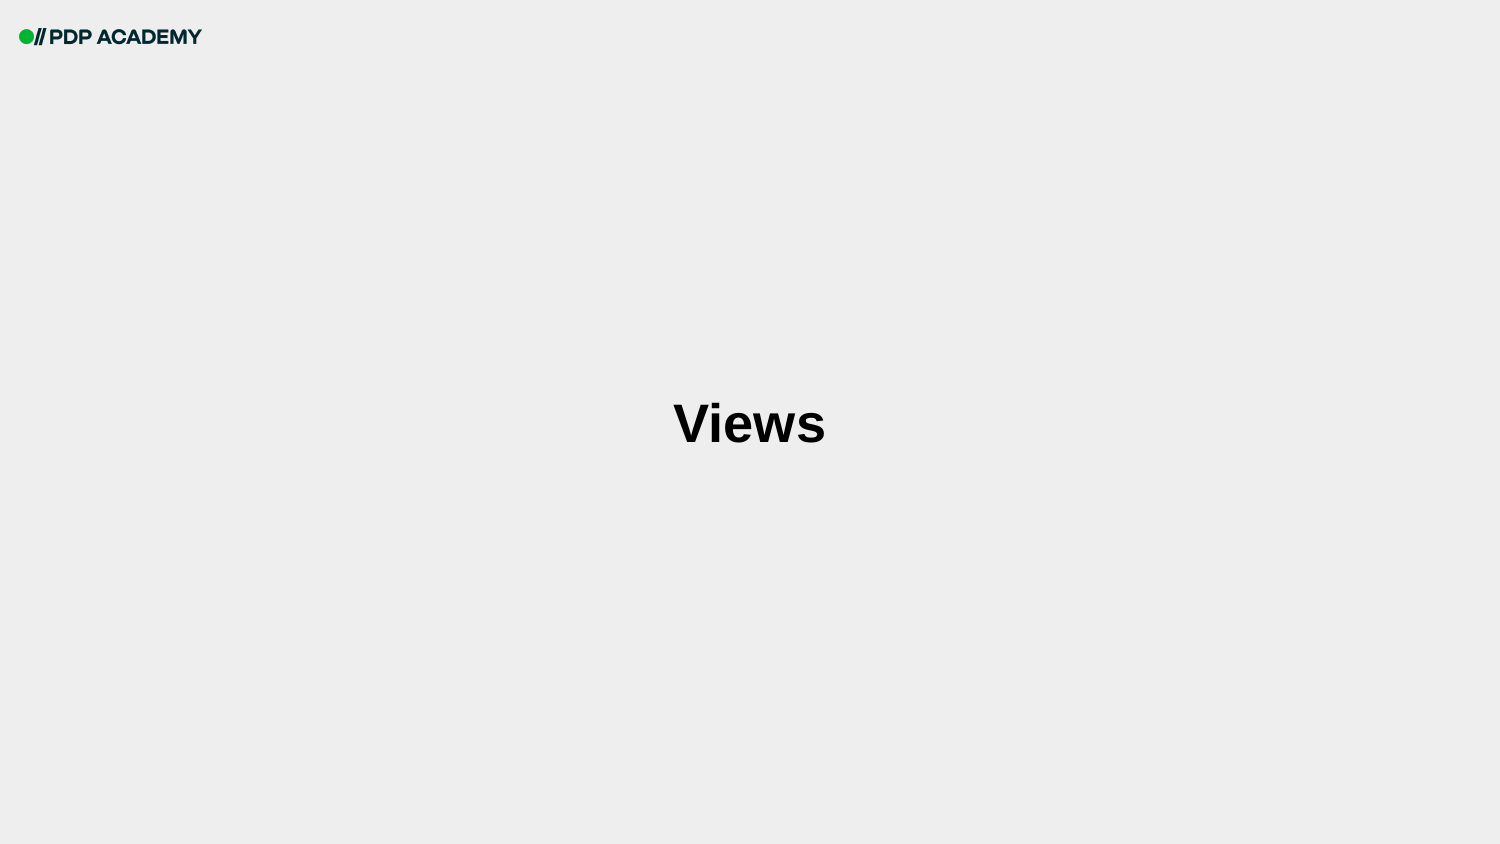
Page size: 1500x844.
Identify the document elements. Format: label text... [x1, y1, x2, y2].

text_box Views [0, 373, 1500, 469]
picture [2, 0, 218, 78]
